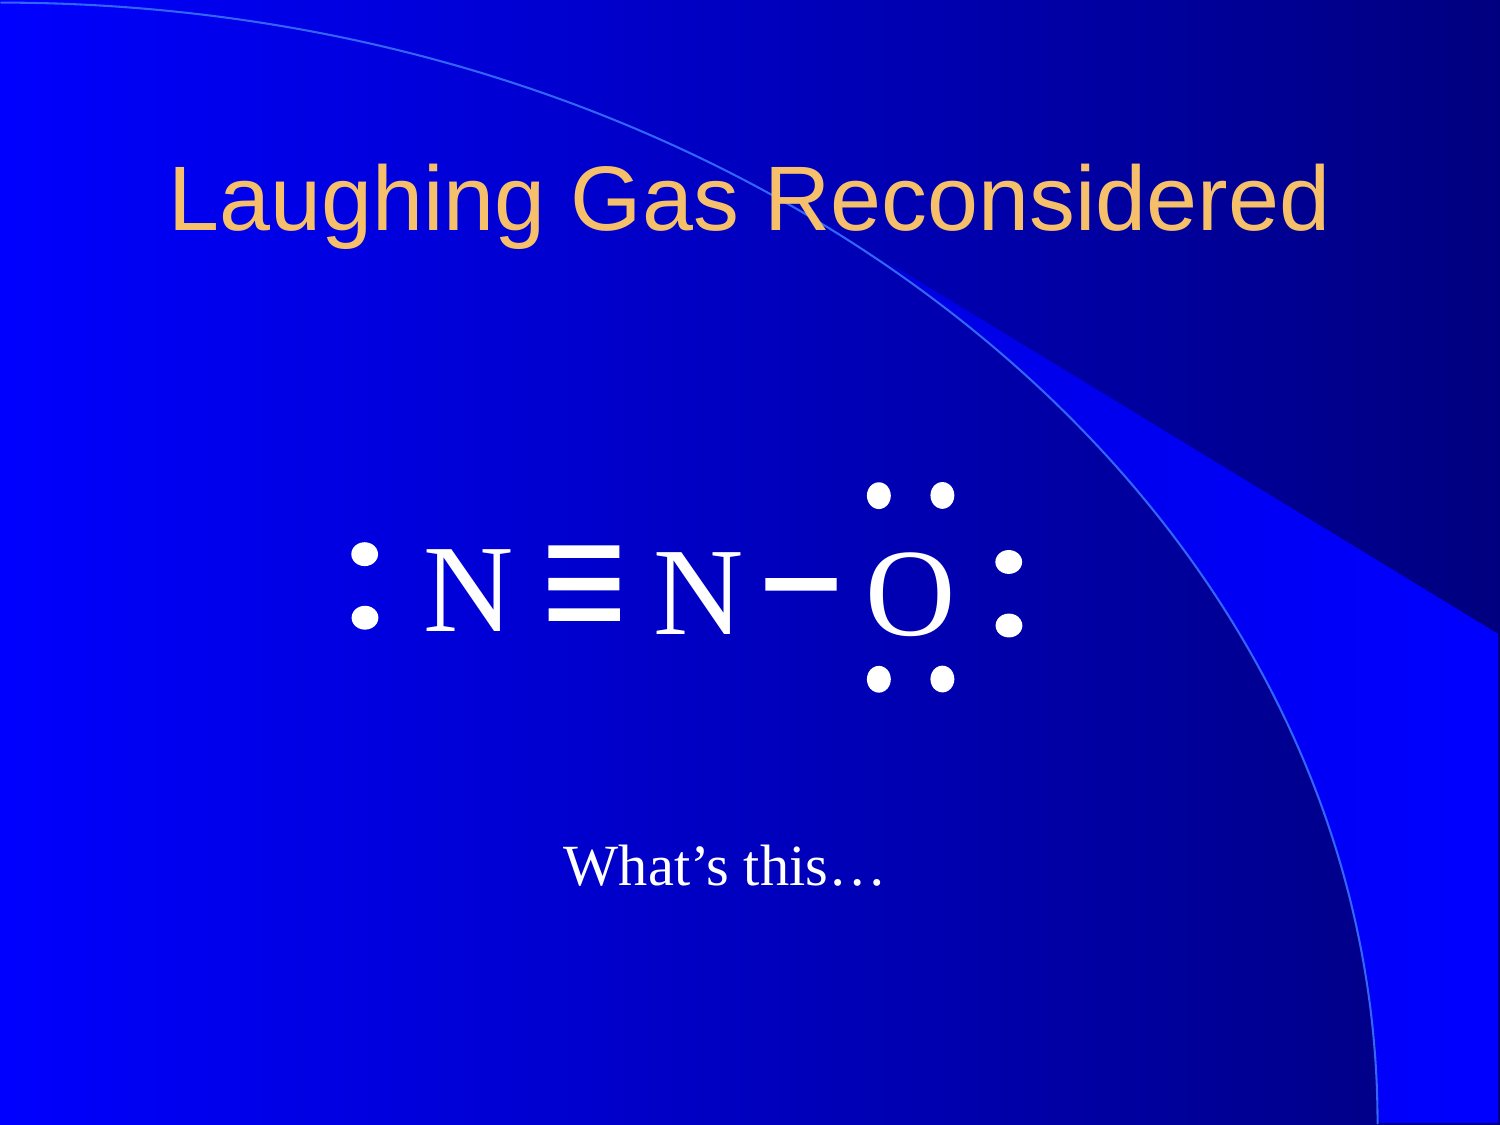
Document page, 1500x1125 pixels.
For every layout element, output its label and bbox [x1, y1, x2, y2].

text_box [156, 819, 1294, 905]
text_box [321, 482, 1052, 692]
title [111, 99, 1388, 288]
